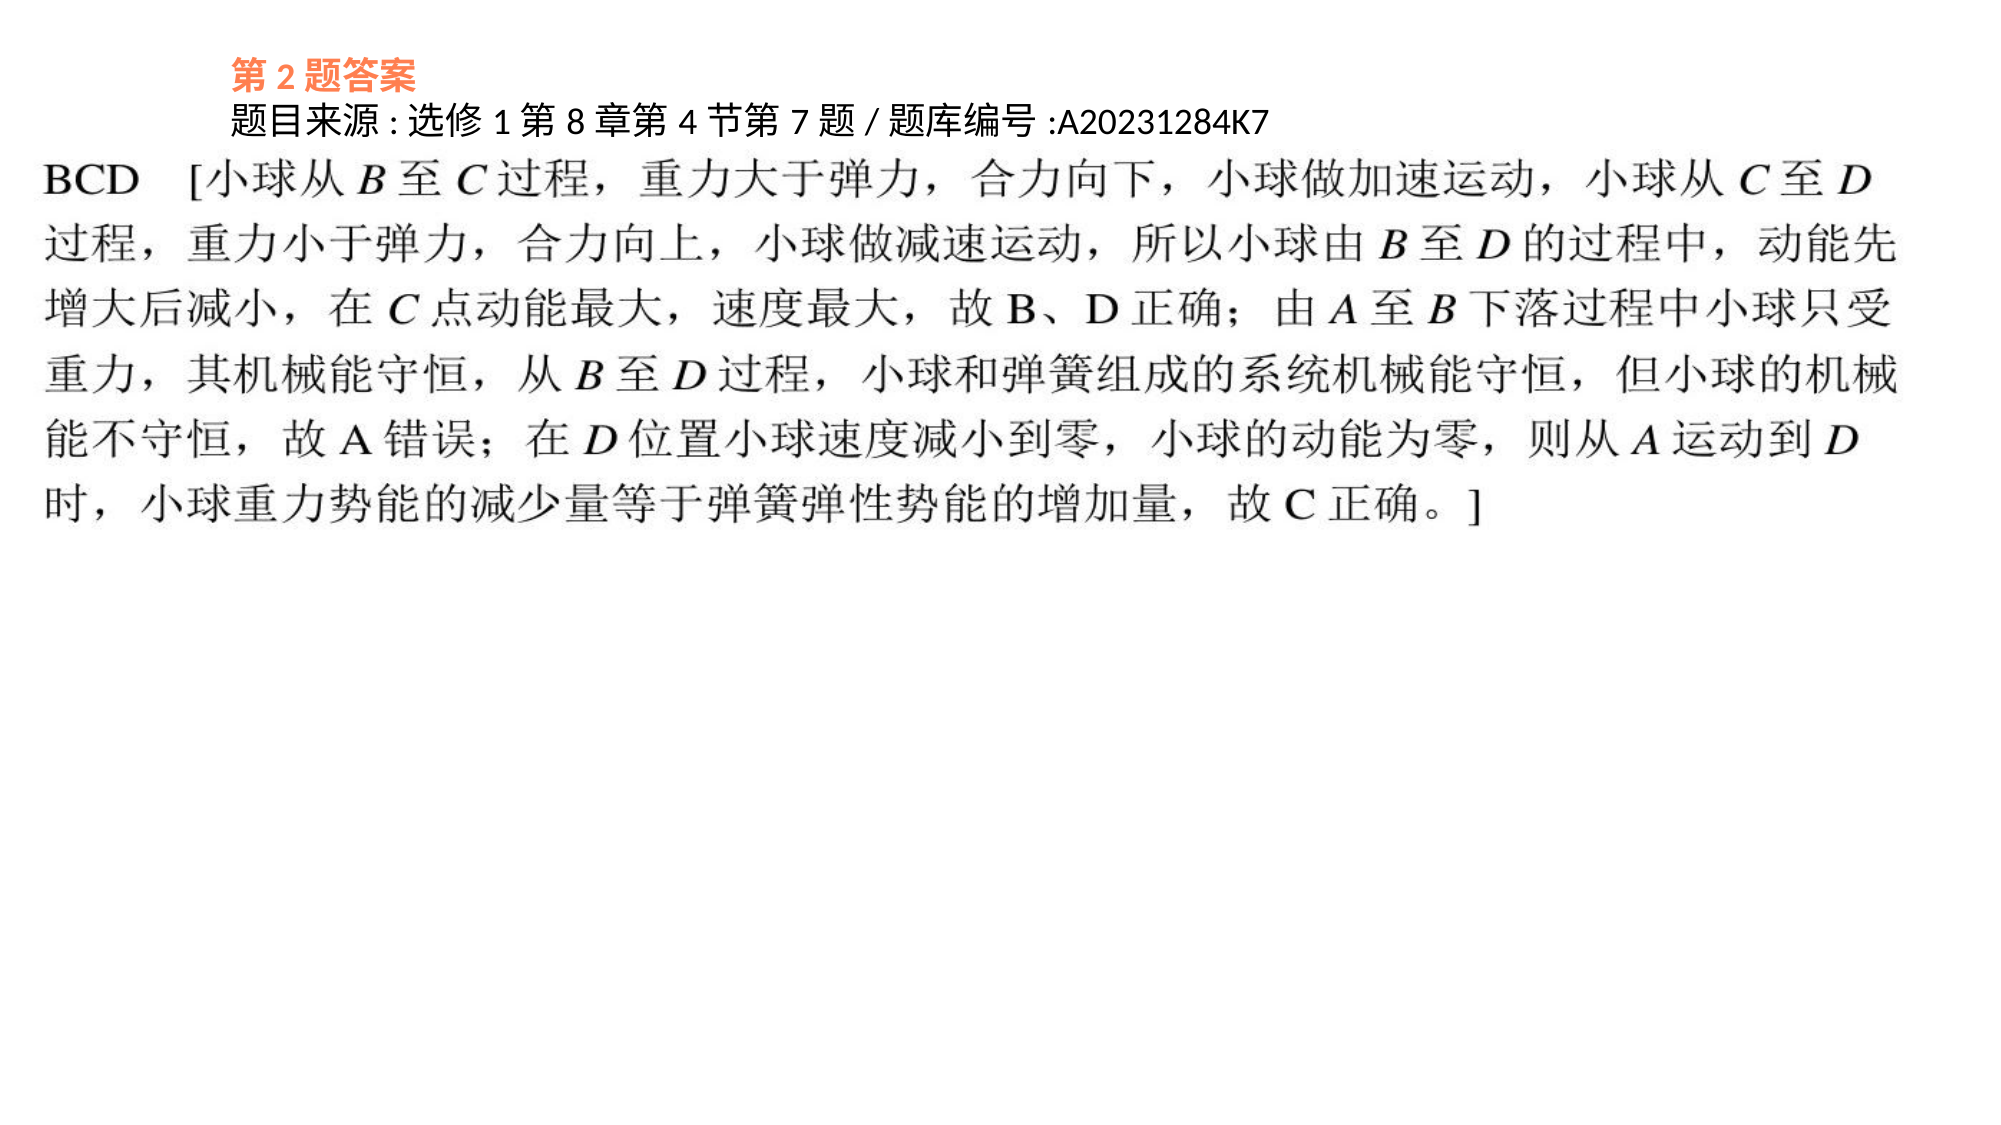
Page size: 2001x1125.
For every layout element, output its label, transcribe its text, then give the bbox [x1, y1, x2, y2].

text_box 第2题答案 题目来源:选修1第8章第4节第7题/题库编号:A20231284K7 [215, 0, 1285, 148]
picture [0, 149, 1949, 1125]
